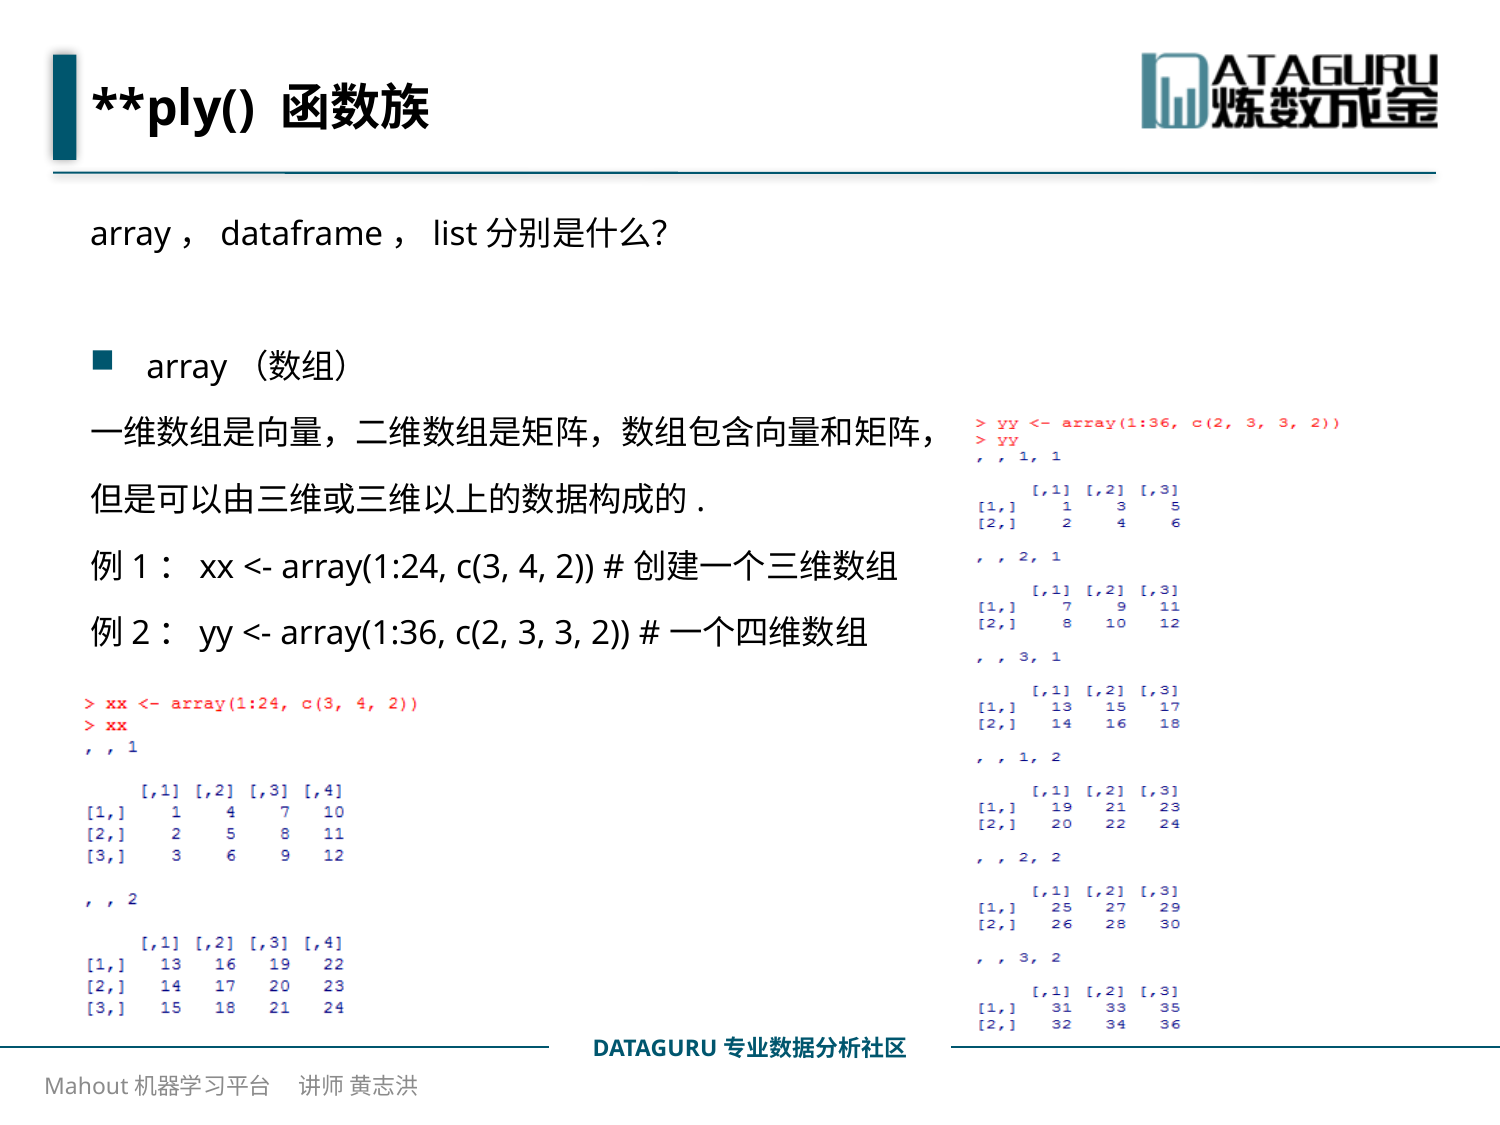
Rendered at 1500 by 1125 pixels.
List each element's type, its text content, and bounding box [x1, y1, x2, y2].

list array，dataframe，list分别是什么？ array（数组） 一维数组是向量，二维数组是矩阵，数组包含向量和矩阵， 但是可以由三维或三维以上的数据构成的. 例1：xx <- array(1:24, c(3, 4, 2)) #创建一个三维数组 例2：yy <- array(1:36, c(2, 3, 3, 2)) #一个四维数组 [74, 184, 1426, 1024]
picture [973, 408, 1401, 1040]
picture [1128, 42, 1452, 146]
title **ply() 函数族 [76, 42, 1095, 169]
picture [76, 691, 470, 1024]
